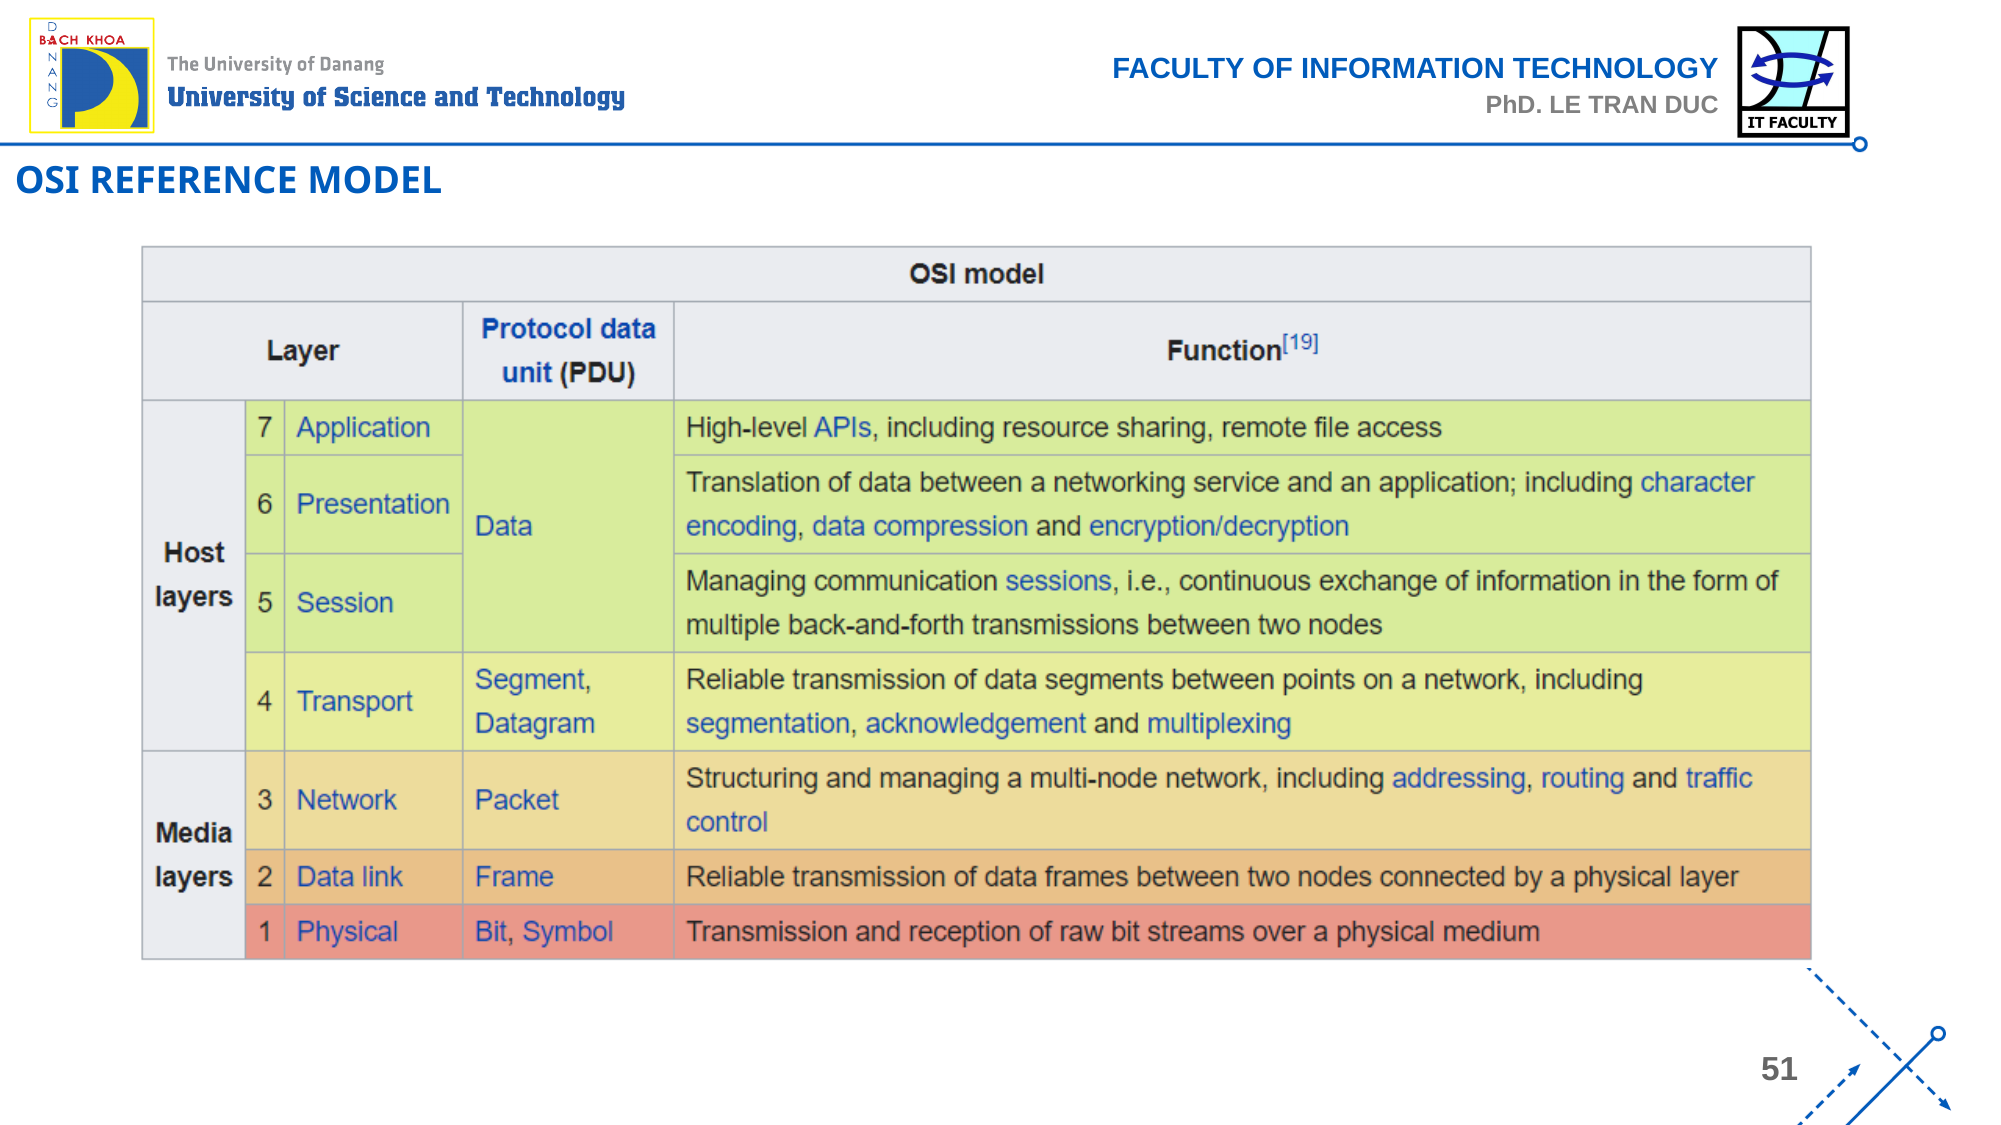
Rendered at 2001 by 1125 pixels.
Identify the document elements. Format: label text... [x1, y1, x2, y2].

picture [0, 0, 2001, 1125]
title OSI REFERENCE MODEL [0, 154, 956, 217]
